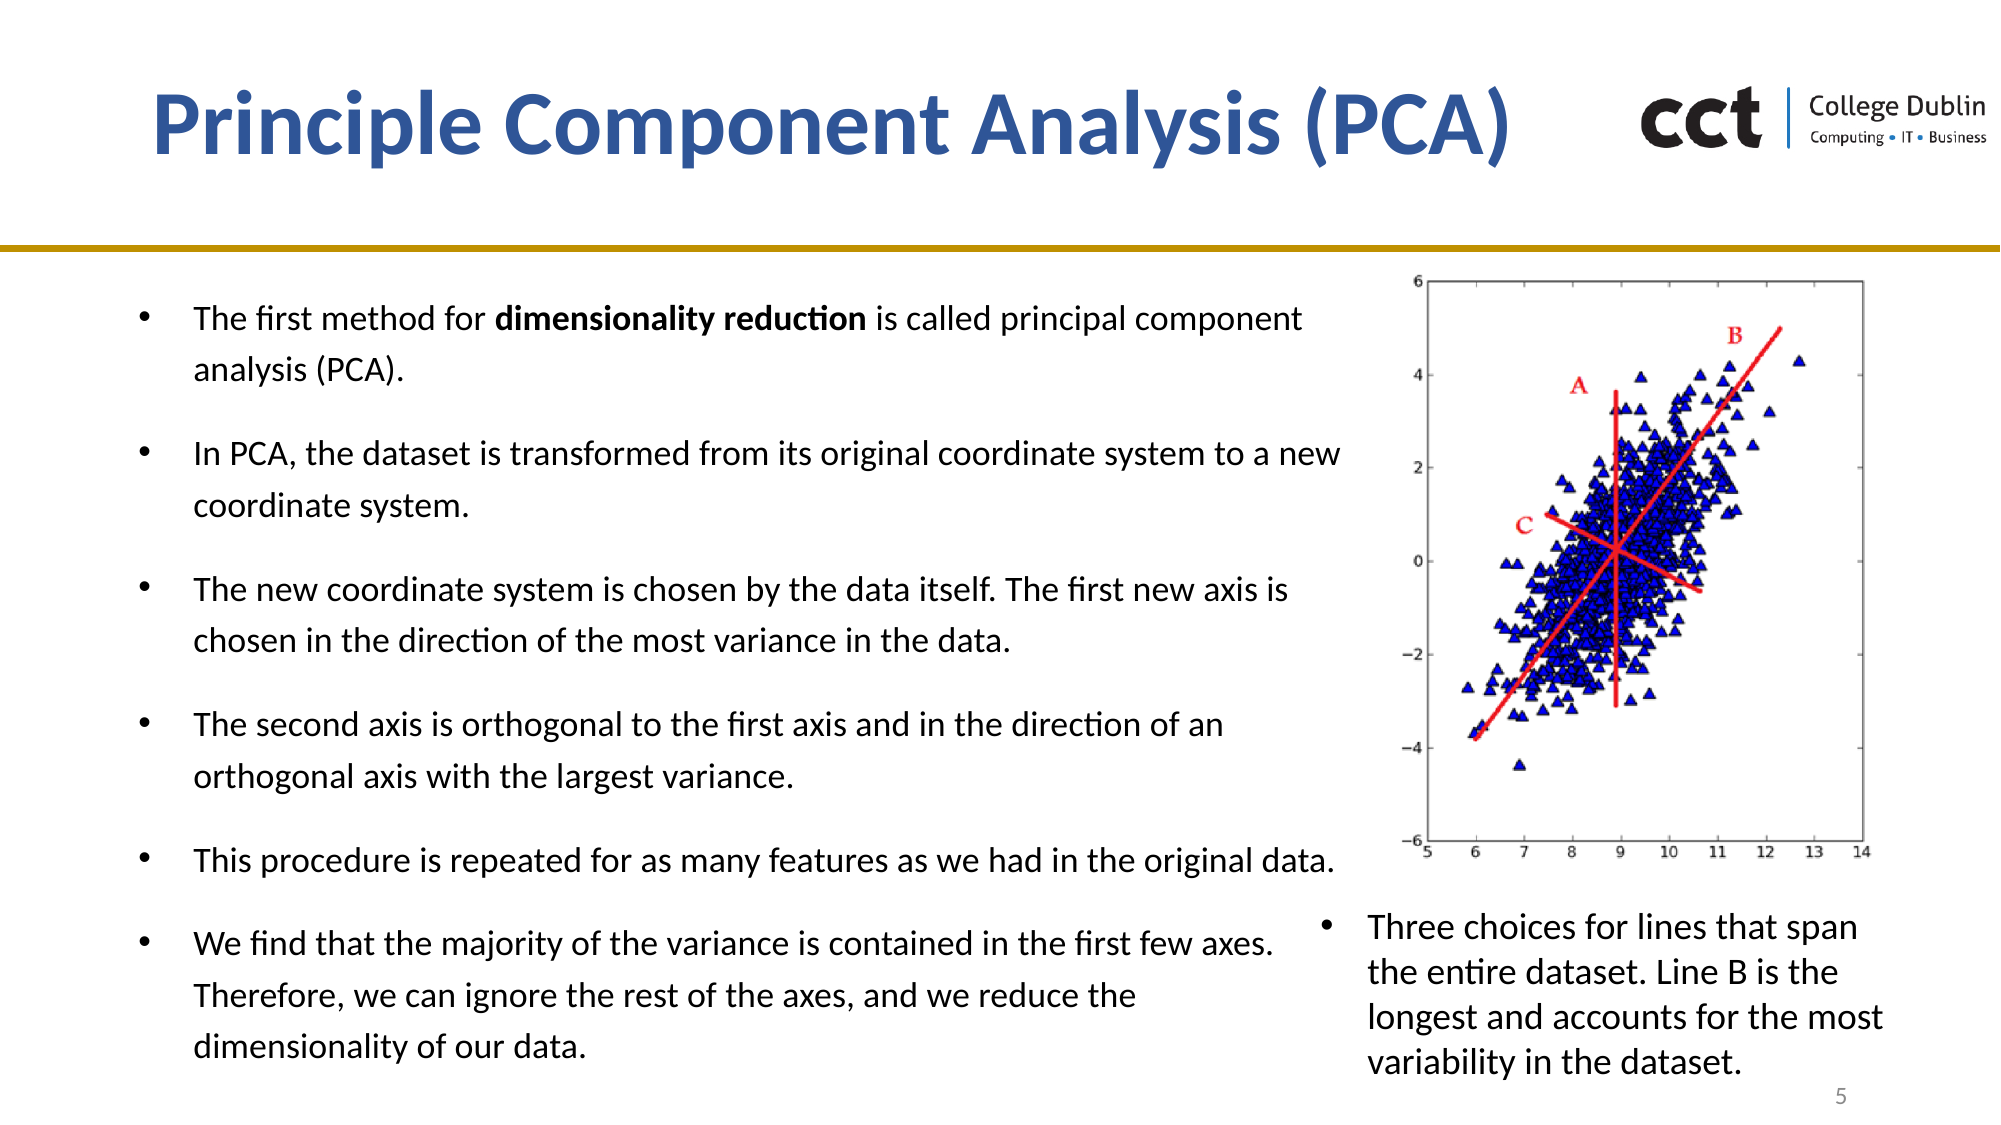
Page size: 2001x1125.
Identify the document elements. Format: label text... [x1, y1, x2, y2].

picture [1863, 71, 1996, 166]
title Principle Component Analysis (PCA) [137, 16, 1863, 234]
list The first method for dimensionality reduction is called principal component analysis (PCA). In PCA, the dataset is transformed from its original coordinate system to a new coordinate system. The new coordinate system is chosen by the data itself. The first new axis is chosen in the direction of the most variance in the data. The second axis is orthogonal to the first axis and in the direction of an orthogonal axis with the largest variance. This procedure is repeated for as many features as we had in the original data. We find that the majority of the variance is contained in the first few axes. Therefore, we can ignore the rest of the axes, and we reduce the dimensionality of our data. [123, 278, 1365, 1125]
picture [1398, 263, 1877, 865]
text_box Three choices for lines that span the entire dataset. Line B is the longest and accounts for the most variability in the dataset. [1305, 894, 1903, 1090]
slide_number 5 [1412, 1090, 1863, 1125]
